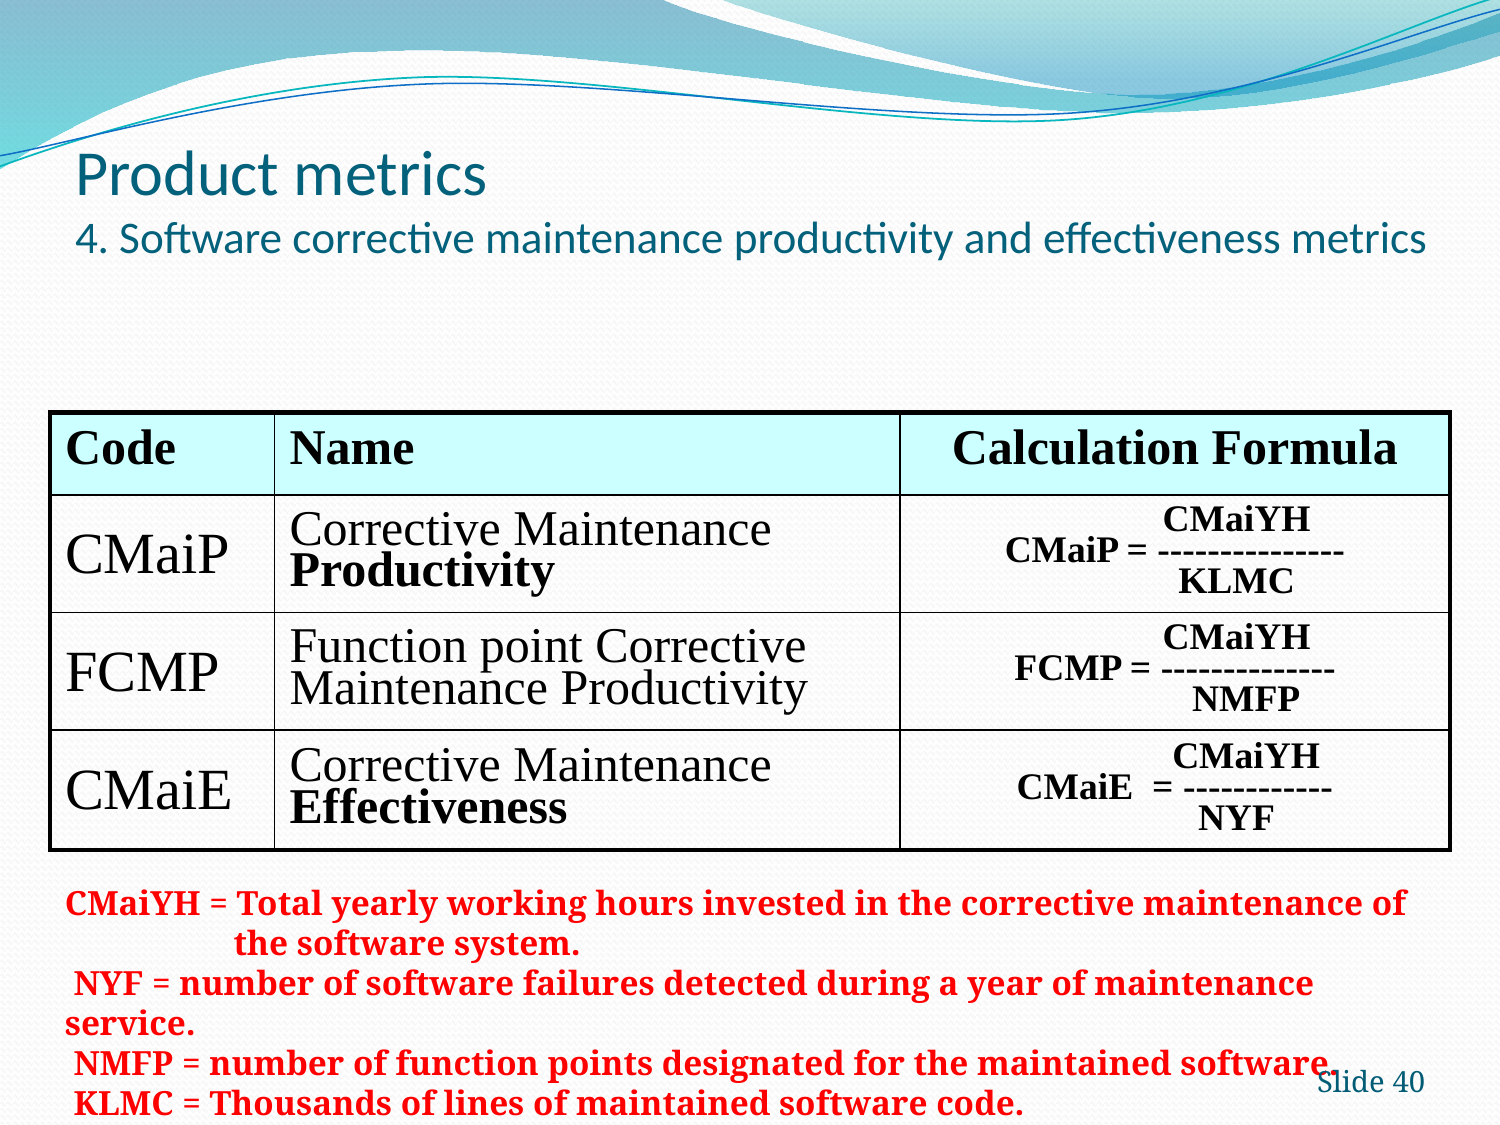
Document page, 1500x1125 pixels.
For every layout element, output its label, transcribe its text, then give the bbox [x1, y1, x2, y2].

text_box CMaiYH = Total yearly working hours invested in the corrective maintenance of the software system. NYF = number of software failures detected during a year of maintenance service. NMFP = number of function points designated for the maintained software. KLMC = Thousands of lines of maintained software code. [49, 874, 1447, 1125]
table_cell Corrective Maintenance Effectiveness [275, 731, 899, 848]
table_cell Corrective Maintenance Productivity [275, 496, 899, 612]
table_cell CMaiYH FCMP = -------------- NMFP [901, 613, 1448, 729]
table_cell CMaiYH CMaiE = ------------ NYF [901, 731, 1448, 848]
table_cell Function point Corrective Maintenance Productivity [275, 613, 899, 729]
table_header Name [275, 415, 899, 494]
table_cell CMaiP [52, 496, 274, 612]
table_cell CMaiYH CMaiP = --------------- KLMC [901, 496, 1448, 612]
table_cell FCMP [52, 613, 274, 729]
slide_number Slide 40 [1299, 1042, 1425, 1103]
table_header Calculation Formula [901, 415, 1448, 494]
title Product metrics 4. Software corrective maintenance productivity and effectiveness metrics [75, 75, 1450, 263]
table_header Code [52, 415, 274, 494]
table_cell CMaiE [52, 731, 274, 848]
